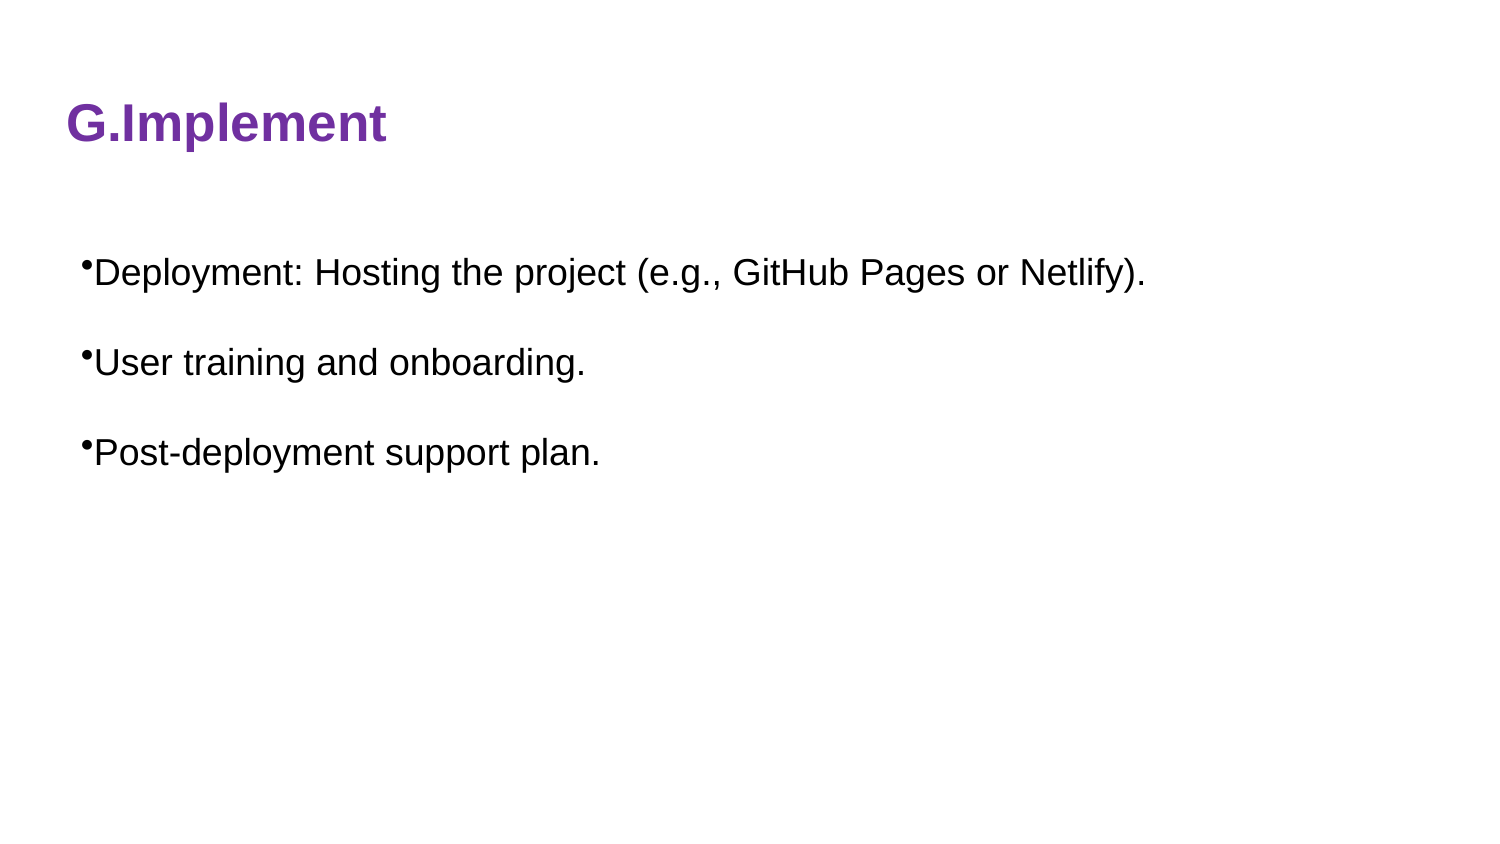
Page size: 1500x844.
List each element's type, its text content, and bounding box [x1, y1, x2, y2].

list Deployment: Hosting the project (e.g., GitHub Pages or Netlify). User training and onboarding. Post-deployment support plan. [65, 92, 1174, 583]
title G.Implement [51, 72, 1449, 167]
